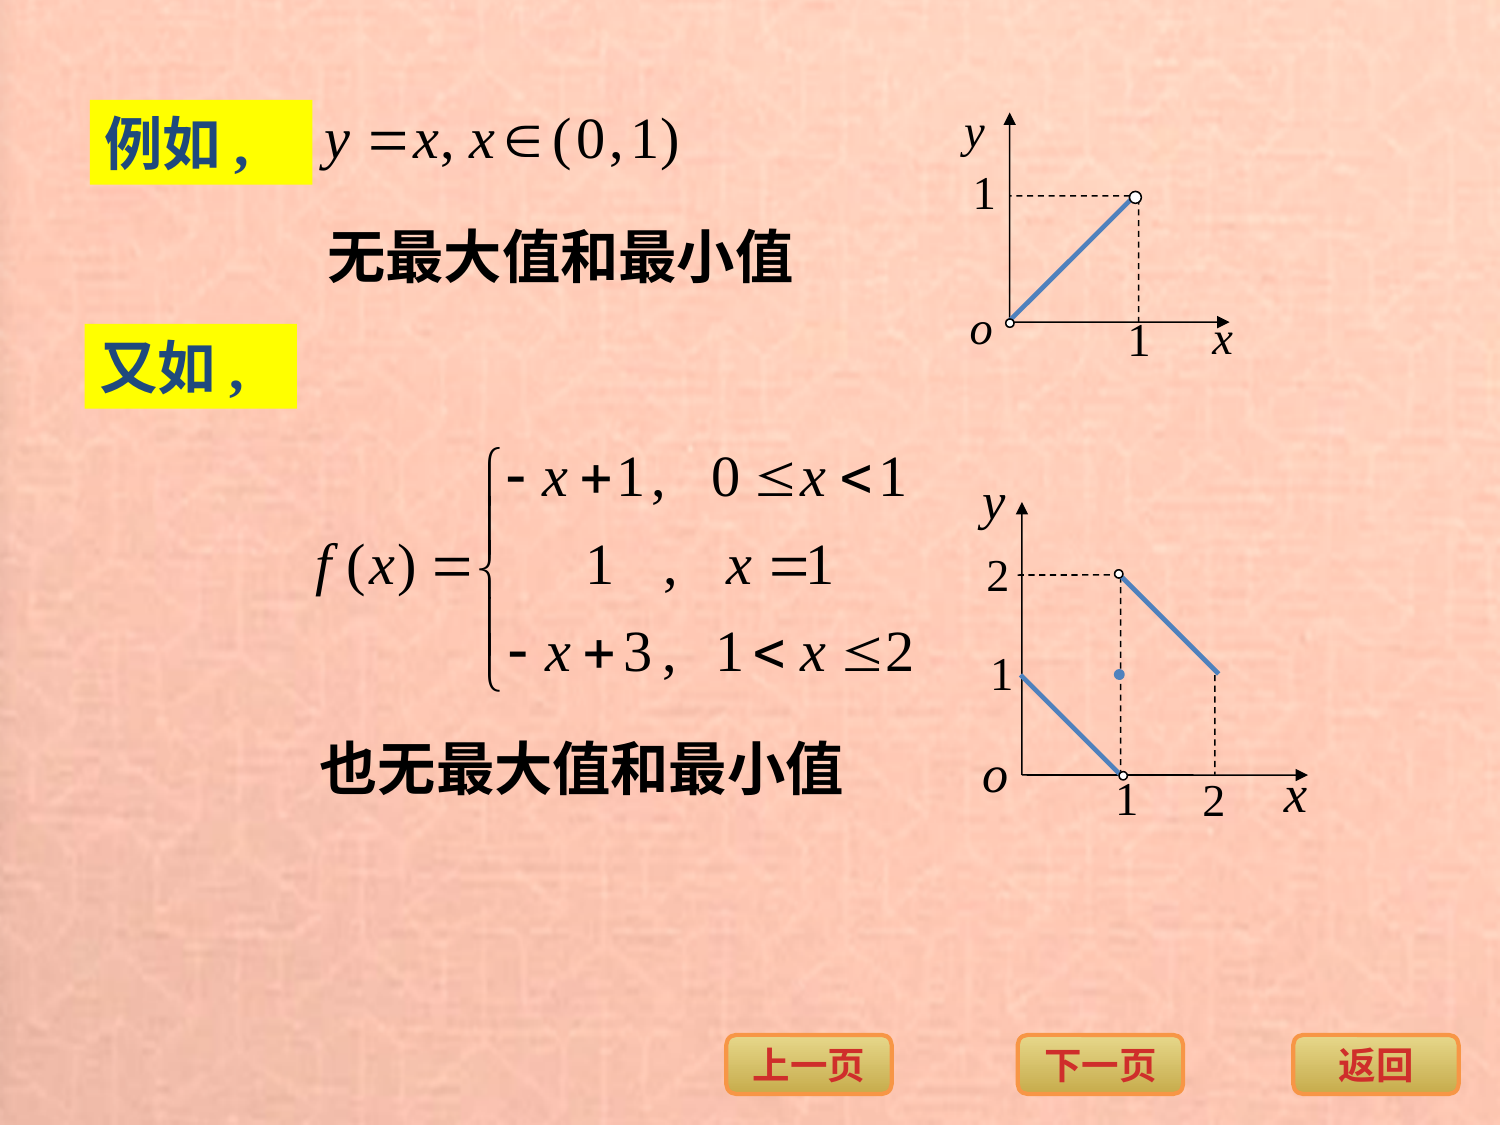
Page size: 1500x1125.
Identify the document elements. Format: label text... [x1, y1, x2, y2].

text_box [983, 554, 1230, 831]
text_box 也无最大值和最小值 [304, 725, 893, 810]
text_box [957, 112, 1238, 373]
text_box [973, 491, 1313, 830]
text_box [315, 112, 683, 178]
text_box 无最大值和最小值 [312, 212, 825, 298]
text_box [301, 442, 921, 698]
text_box 例如, [89, 99, 313, 185]
text_box 又如, [84, 323, 297, 409]
picture [0, 0, 1500, 1125]
